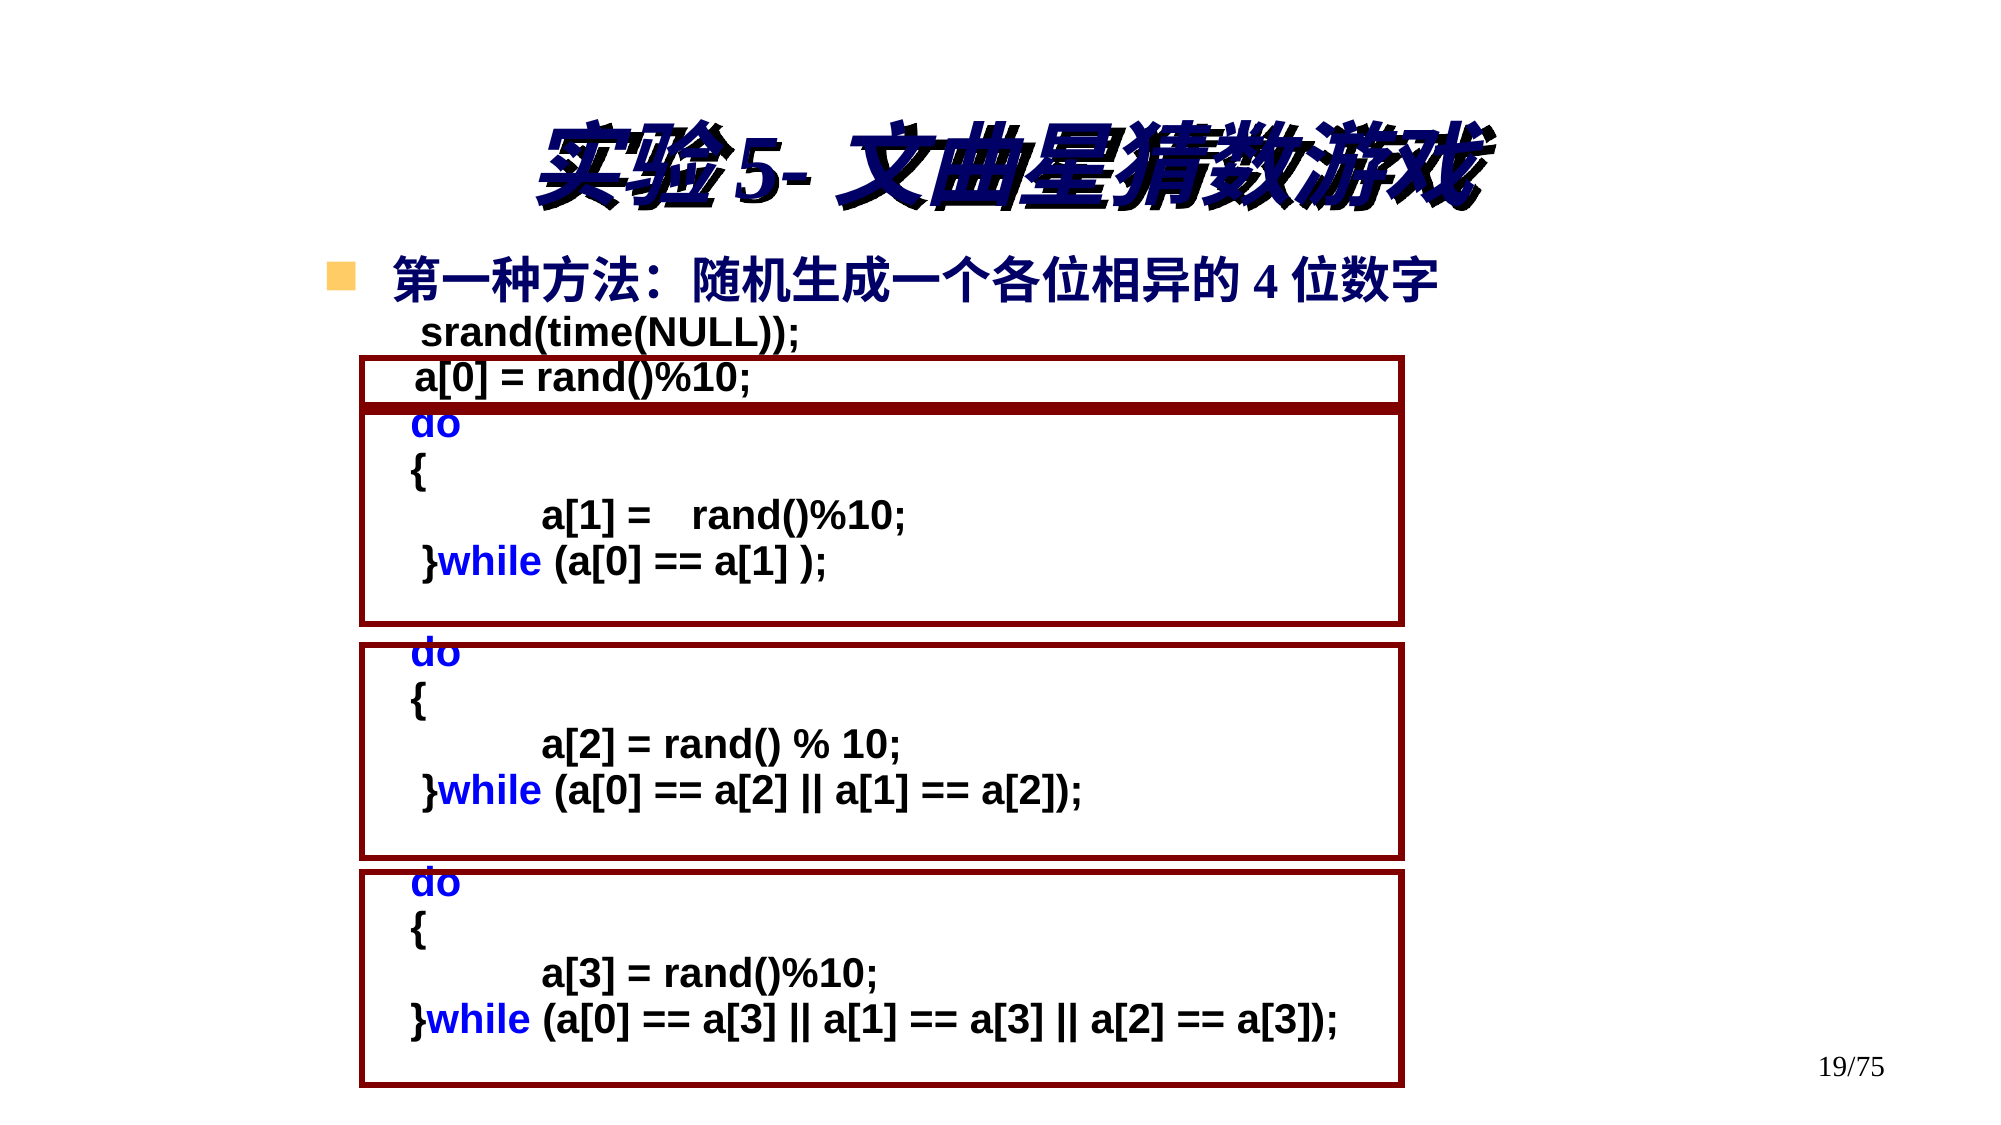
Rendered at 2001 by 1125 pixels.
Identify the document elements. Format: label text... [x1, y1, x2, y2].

list 第一种方法：随机生成一个各位相异的4位数字 srand(time(NULL)); a[0] = rand()%10; do { a[1] = rand()%10; }while (a[0] == a[1] ); do { a[2] = rand() % 10; }while (a[0] == a[2] || a[1] == a[2]); do { a[3] = rand()%10; }while (a[0] == a[3] || a[1] == a[3] || a[2] == a[3]); [314, 254, 1674, 1095]
text_box [362, 357, 1402, 406]
text_box [362, 645, 1402, 858]
text_box [362, 411, 1402, 625]
title 实验5-文曲星猜数游戏 [148, 101, 1855, 240]
text_box [362, 872, 1402, 1085]
